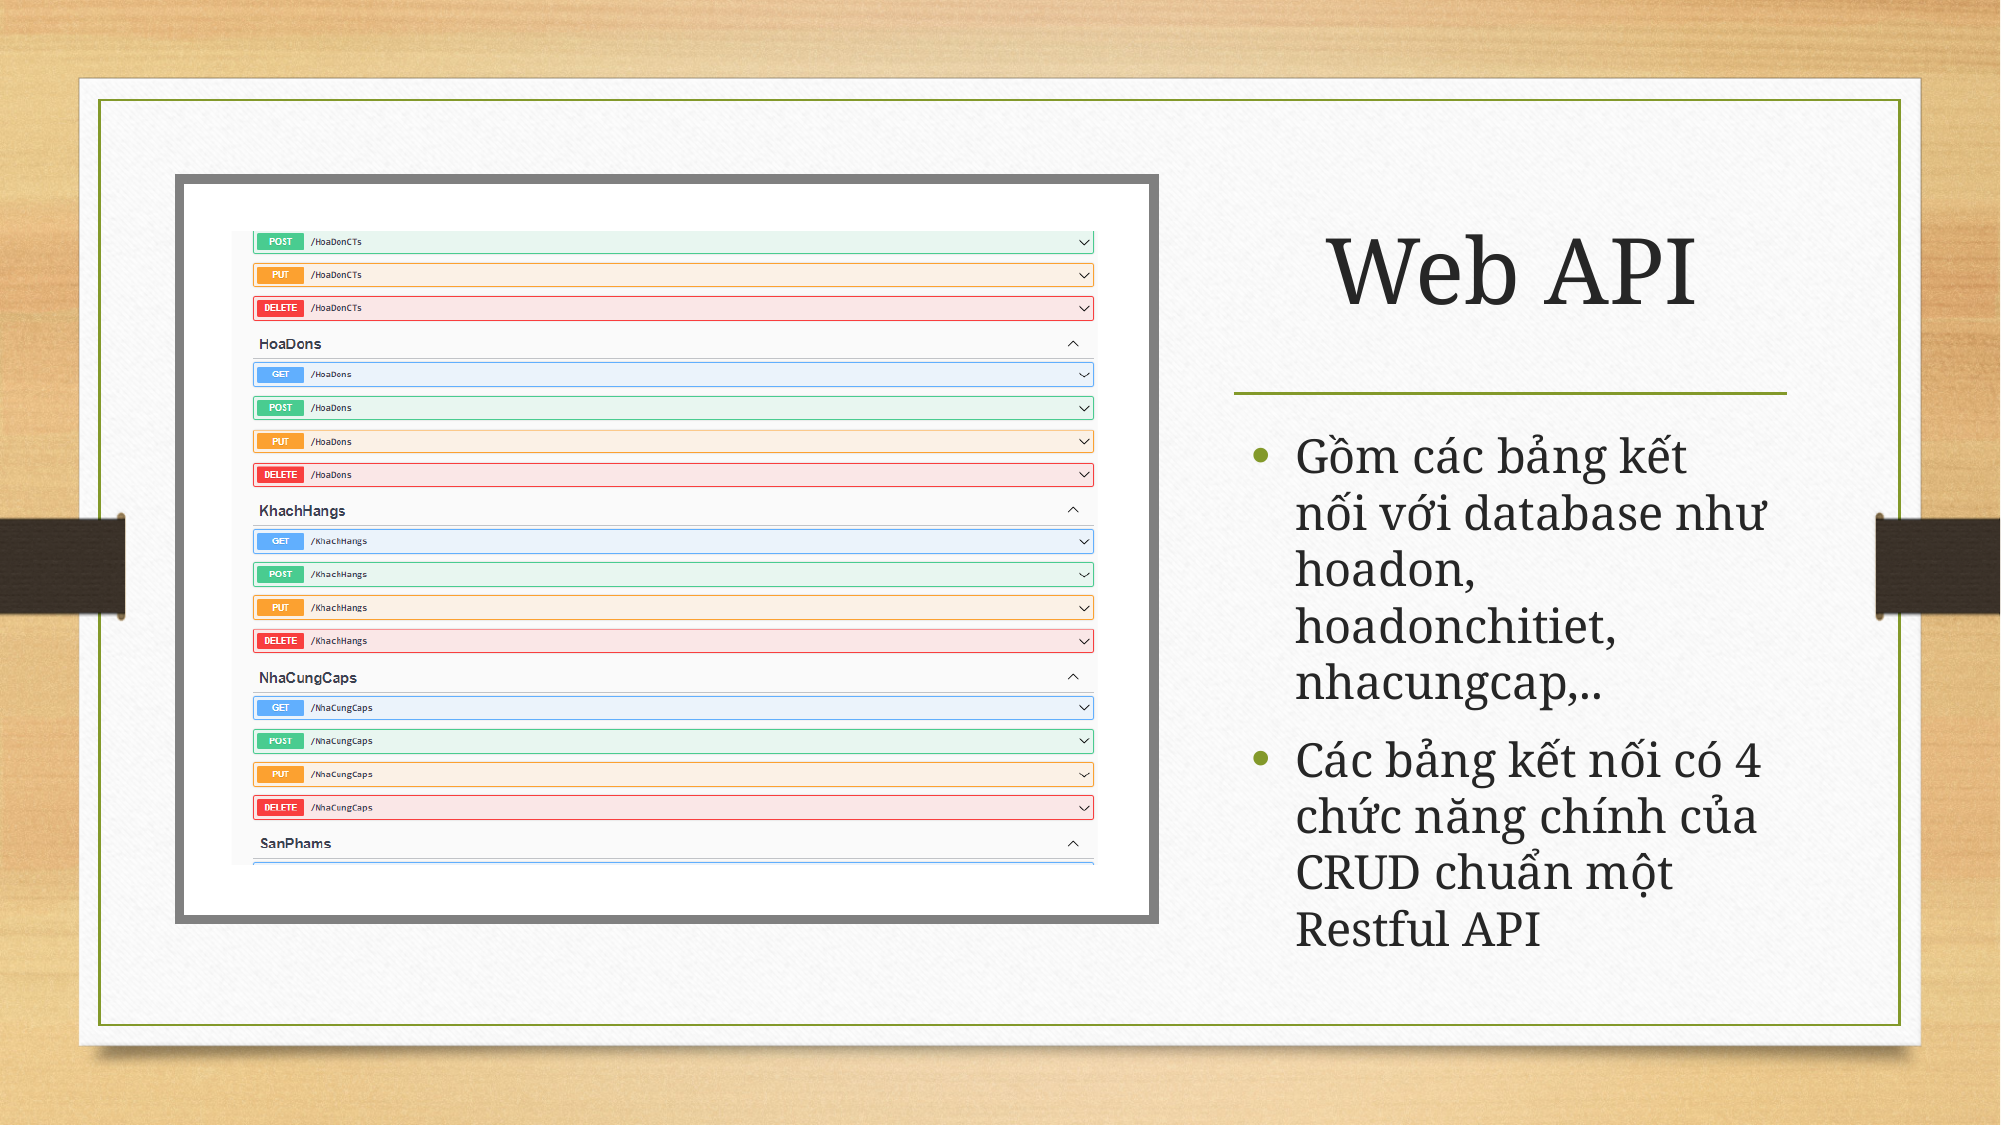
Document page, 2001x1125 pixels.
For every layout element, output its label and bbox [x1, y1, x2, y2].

text_box [0, 0, 2000, 1125]
picture [231, 231, 1098, 865]
